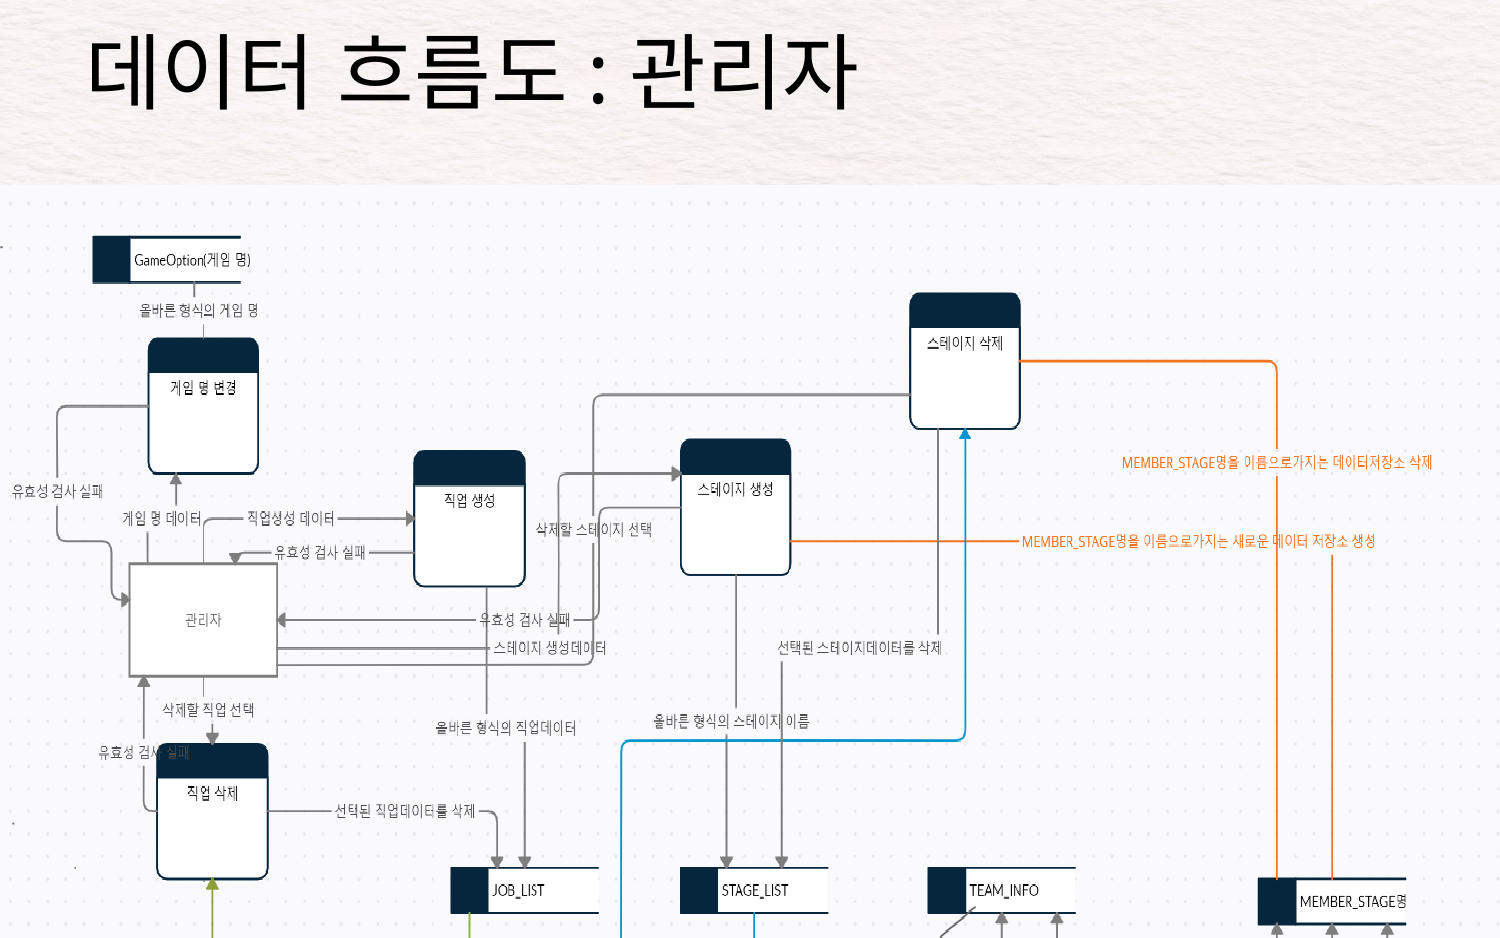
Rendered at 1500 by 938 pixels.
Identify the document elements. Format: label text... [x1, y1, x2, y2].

text_box 데이터 흐름도:관리자 [29, 31, 916, 109]
picture [0, 0, 1500, 938]
